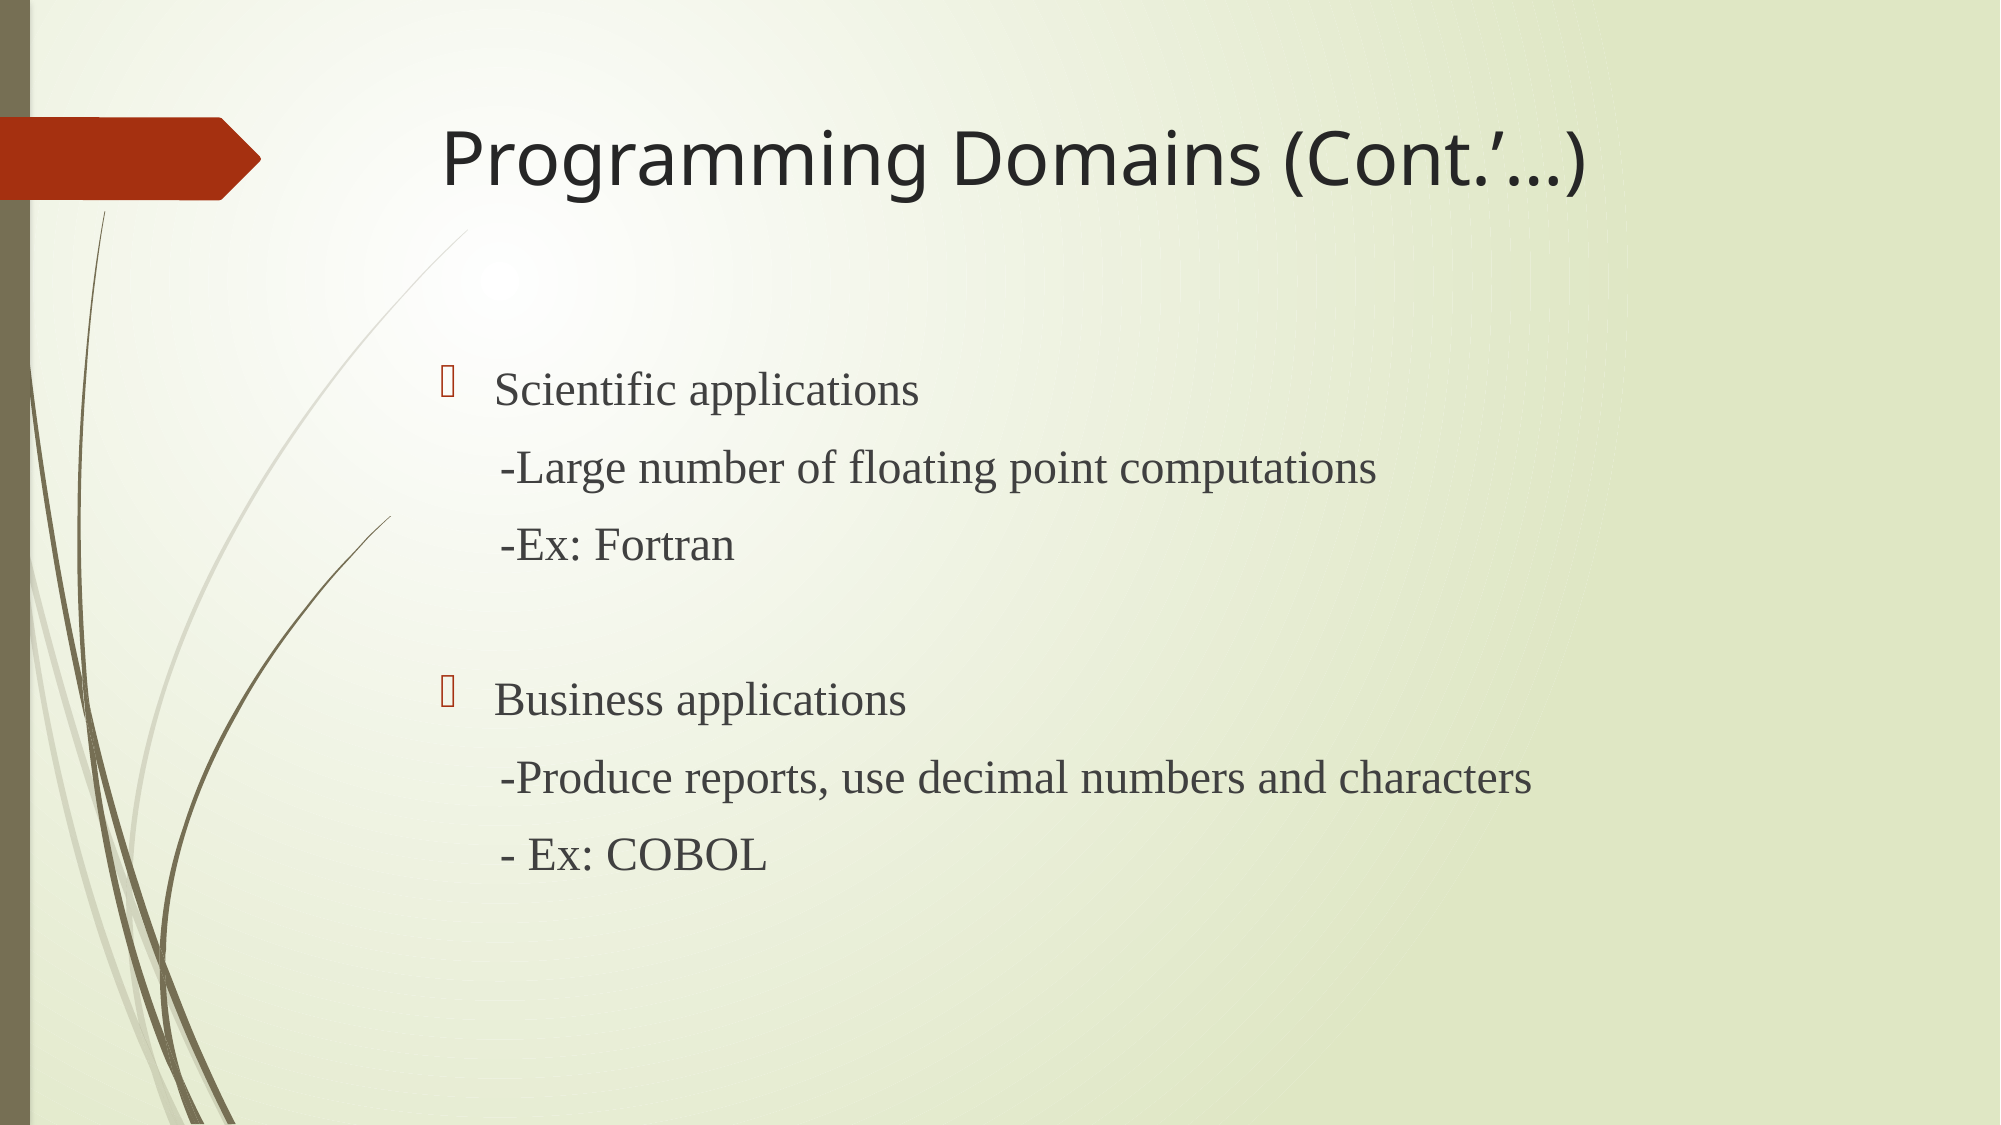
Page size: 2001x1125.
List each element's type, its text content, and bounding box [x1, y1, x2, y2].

title Programming Domains (Cont.’…) [425, 102, 1888, 313]
list Scientific applications -Large number of floating point computations -Ex: Fortran Business applications -Produce reports, use decimal numbers and characters - Ex: COBOL [424, 350, 1888, 970]
